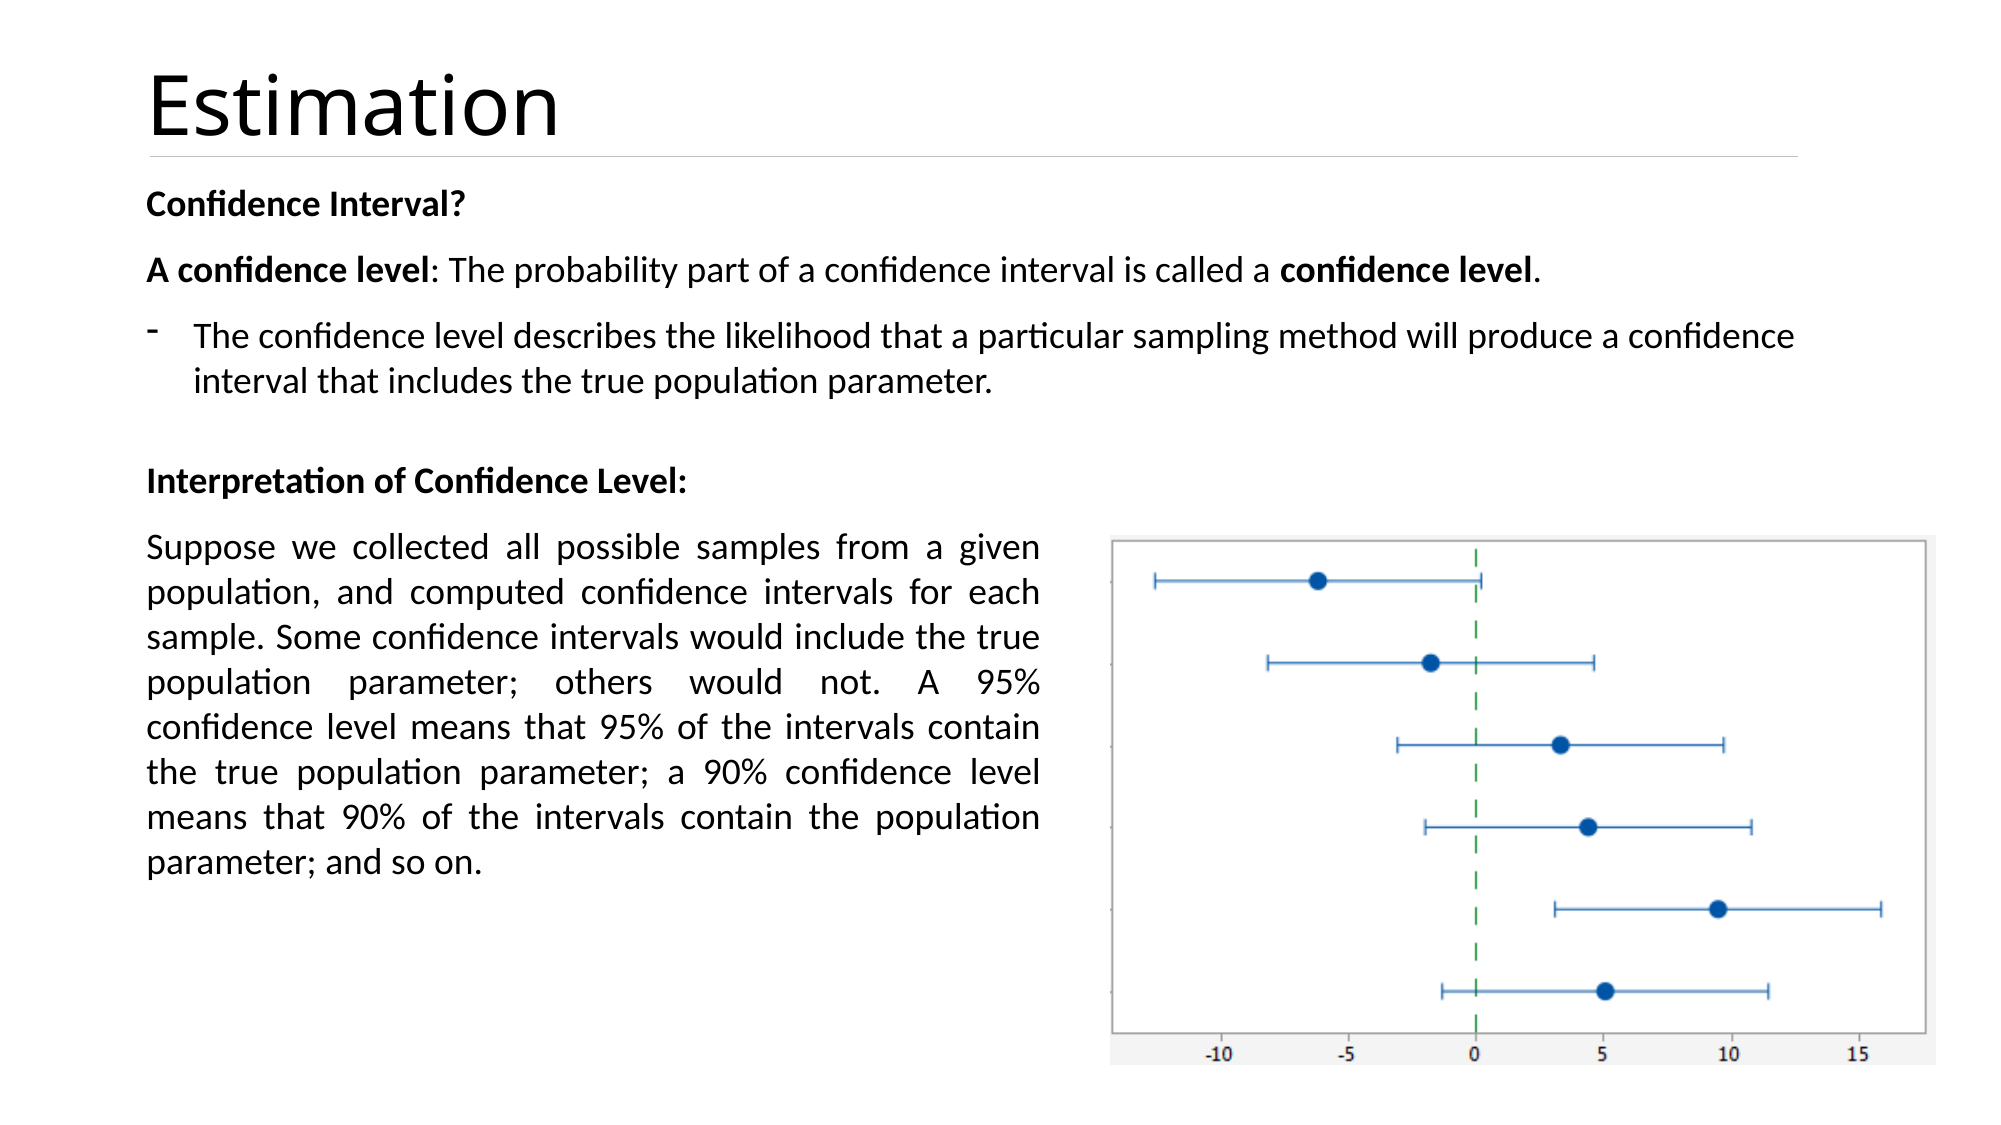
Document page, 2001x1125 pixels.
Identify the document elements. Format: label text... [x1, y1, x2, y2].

title Estimation [131, 44, 1739, 162]
picture [1110, 535, 1936, 1065]
text_box Confidence Interval? A confidence level: The probability part of a confidence interval is called a confidence level. The confidence level describes the likelihood that a particular sampling method will produce a confidence interval that includes the true population parameter. [131, 171, 1879, 409]
text_box Interpretation of Confidence Level: Suppose we collected all possible samples from a given population, and computed confidence intervals for each sample. Some confidence intervals would include the true population parameter; others would not. A 95% confidence level means that 95% of the intervals contain the true population parameter; a 90% confidence level means that 90% of the intervals contain the population parameter; and so on. [131, 448, 1057, 935]
